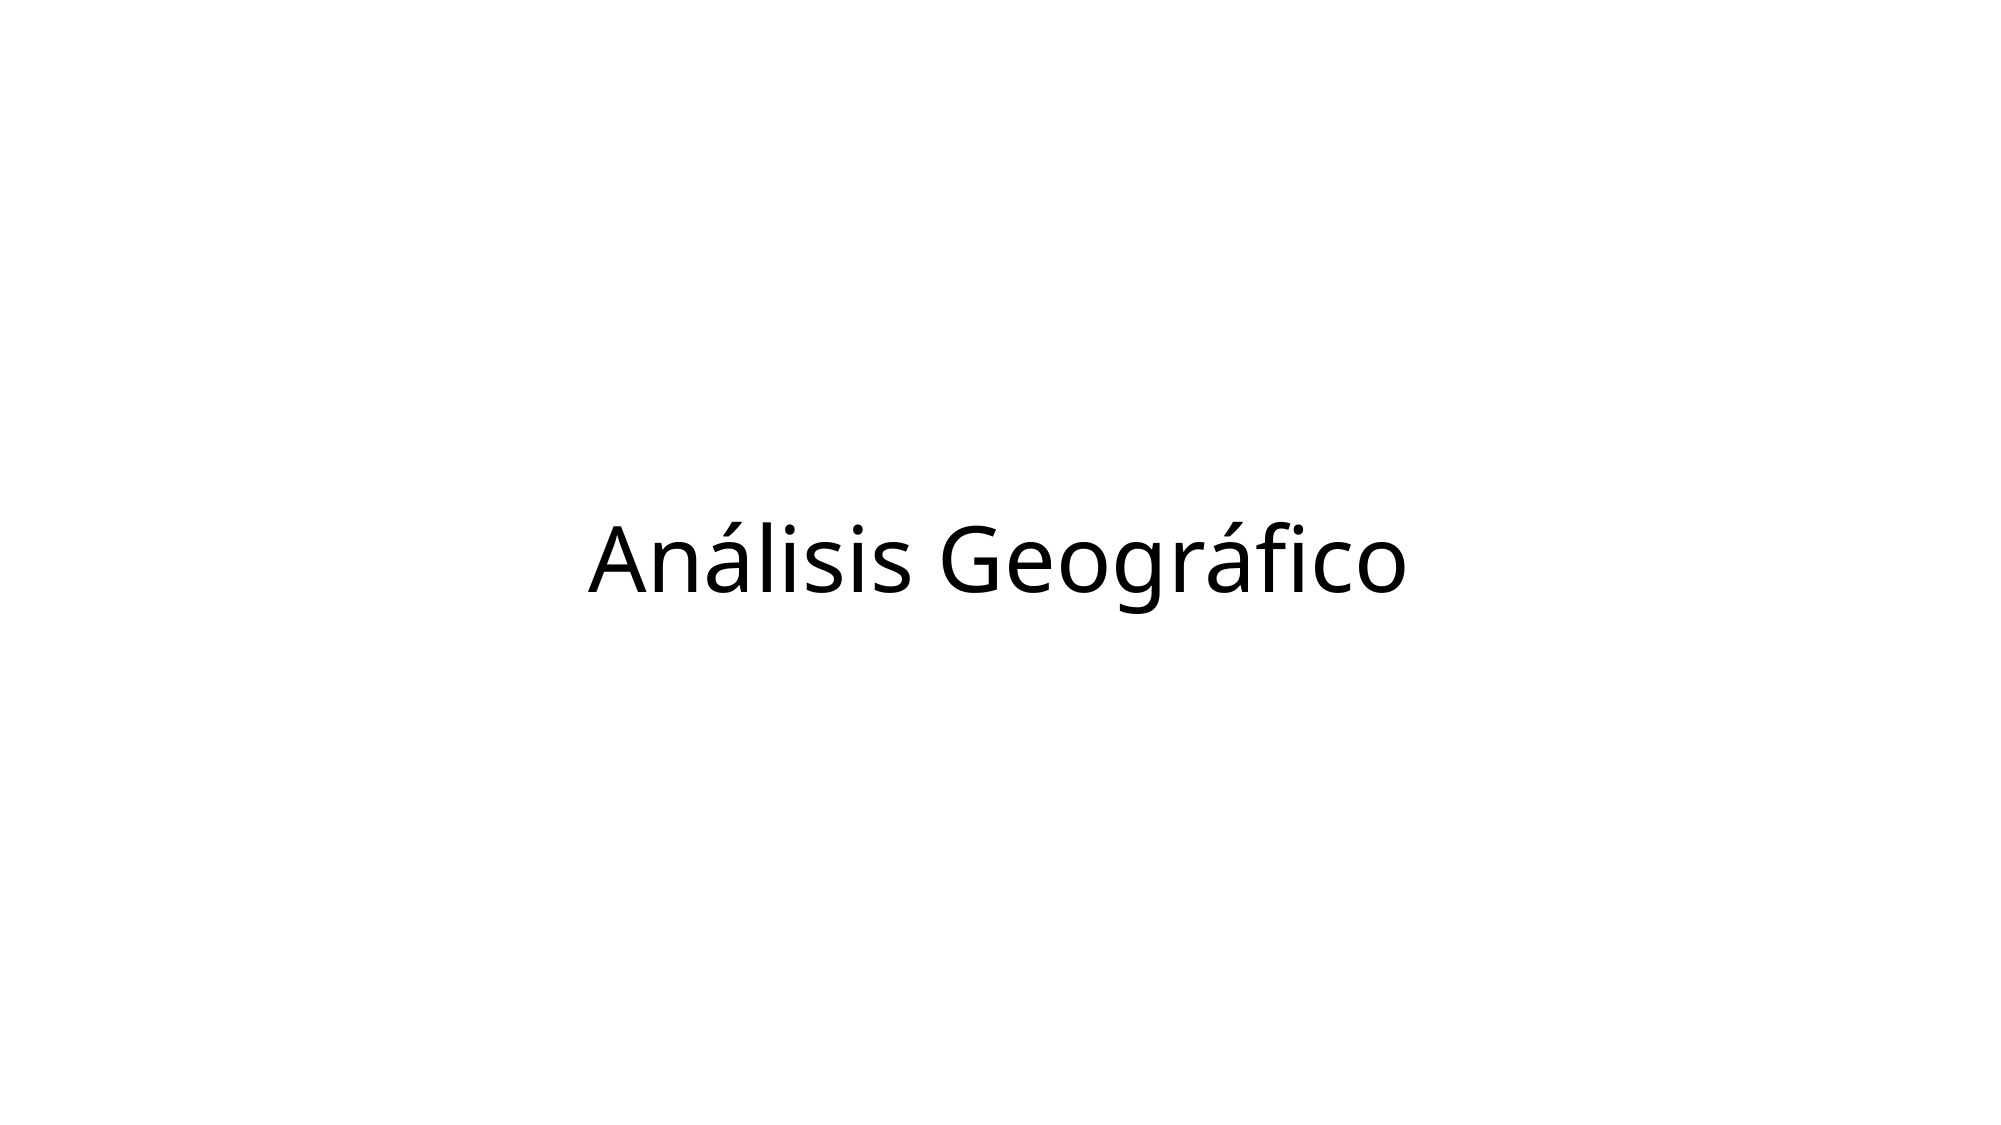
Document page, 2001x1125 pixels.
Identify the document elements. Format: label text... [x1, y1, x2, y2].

title Análisis Geográfico [137, 453, 1863, 672]
